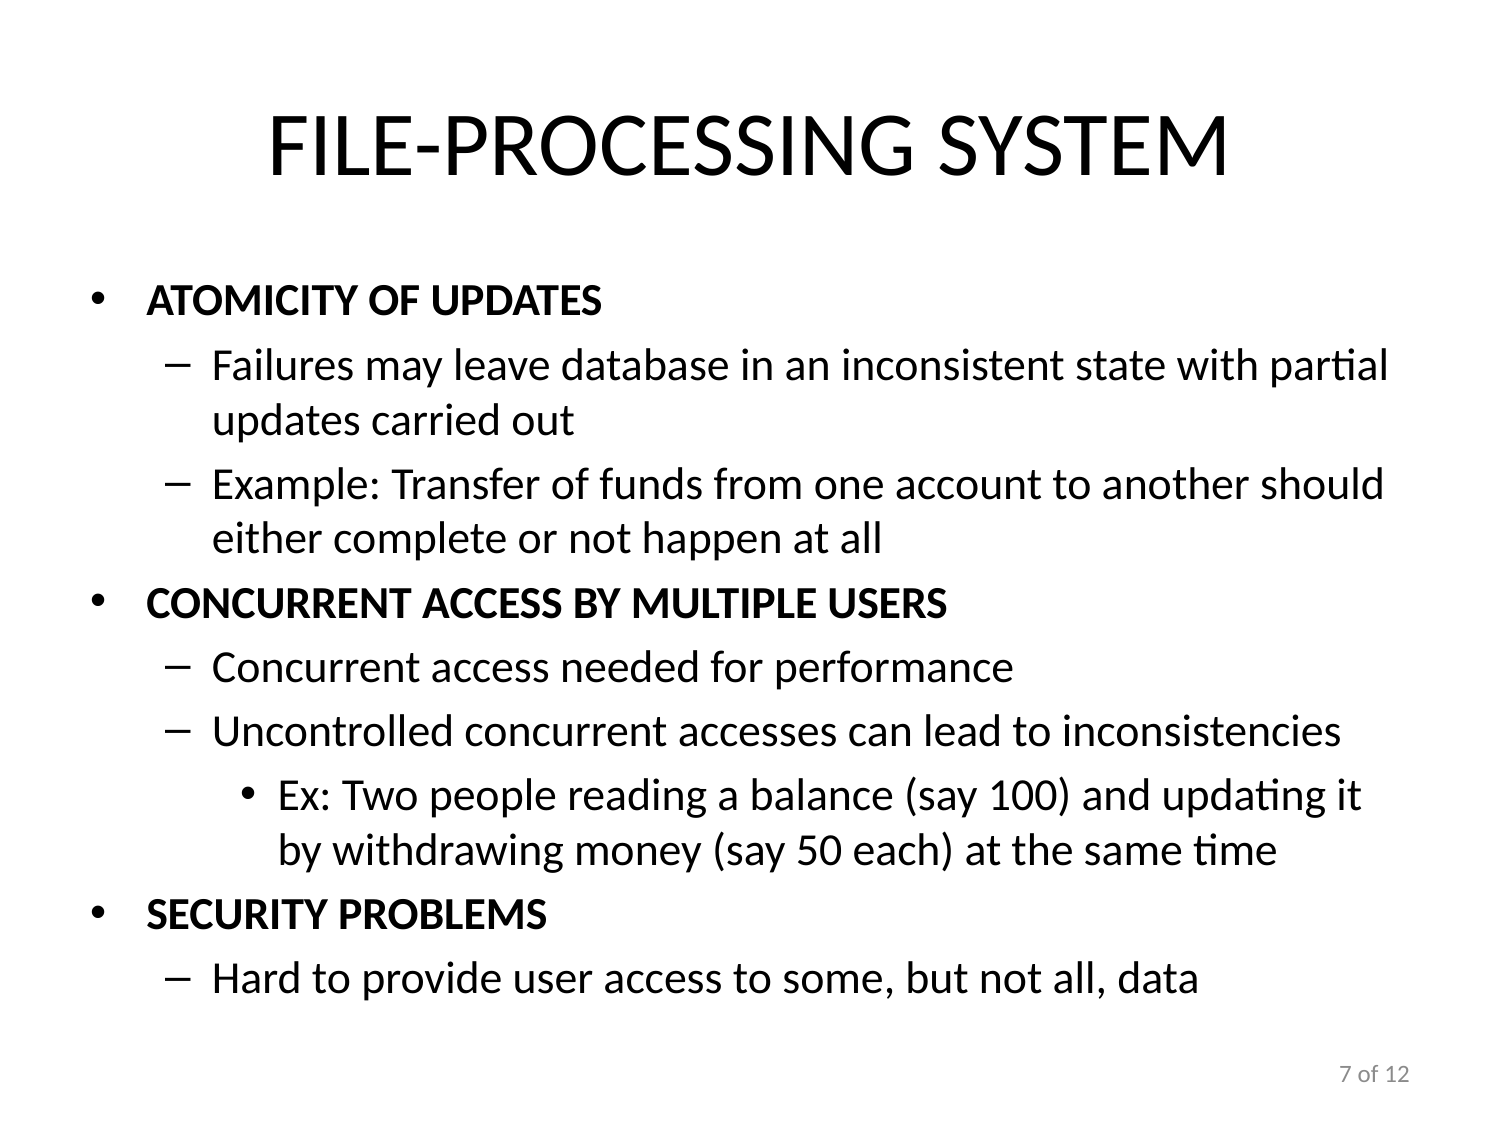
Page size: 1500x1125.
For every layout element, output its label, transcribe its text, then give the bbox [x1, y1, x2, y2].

title File-Processing System [75, 45, 1425, 233]
list Atomicity of updates Failures may leave database in an inconsistent state with partial updates carried out Example: Transfer of funds from one account to another should either complete or not happen at all Concurrent access by multiple users Concurrent access needed for performance Uncontrolled concurrent accesses can lead to inconsistencies Ex: Two people reading a balance (say 100) and updating it by withdrawing money (say 50 each) at the same time Security problems Hard to provide user access to some, but not all, data [75, 262, 1425, 1005]
slide_number 7 of 12 [1074, 1042, 1425, 1103]
